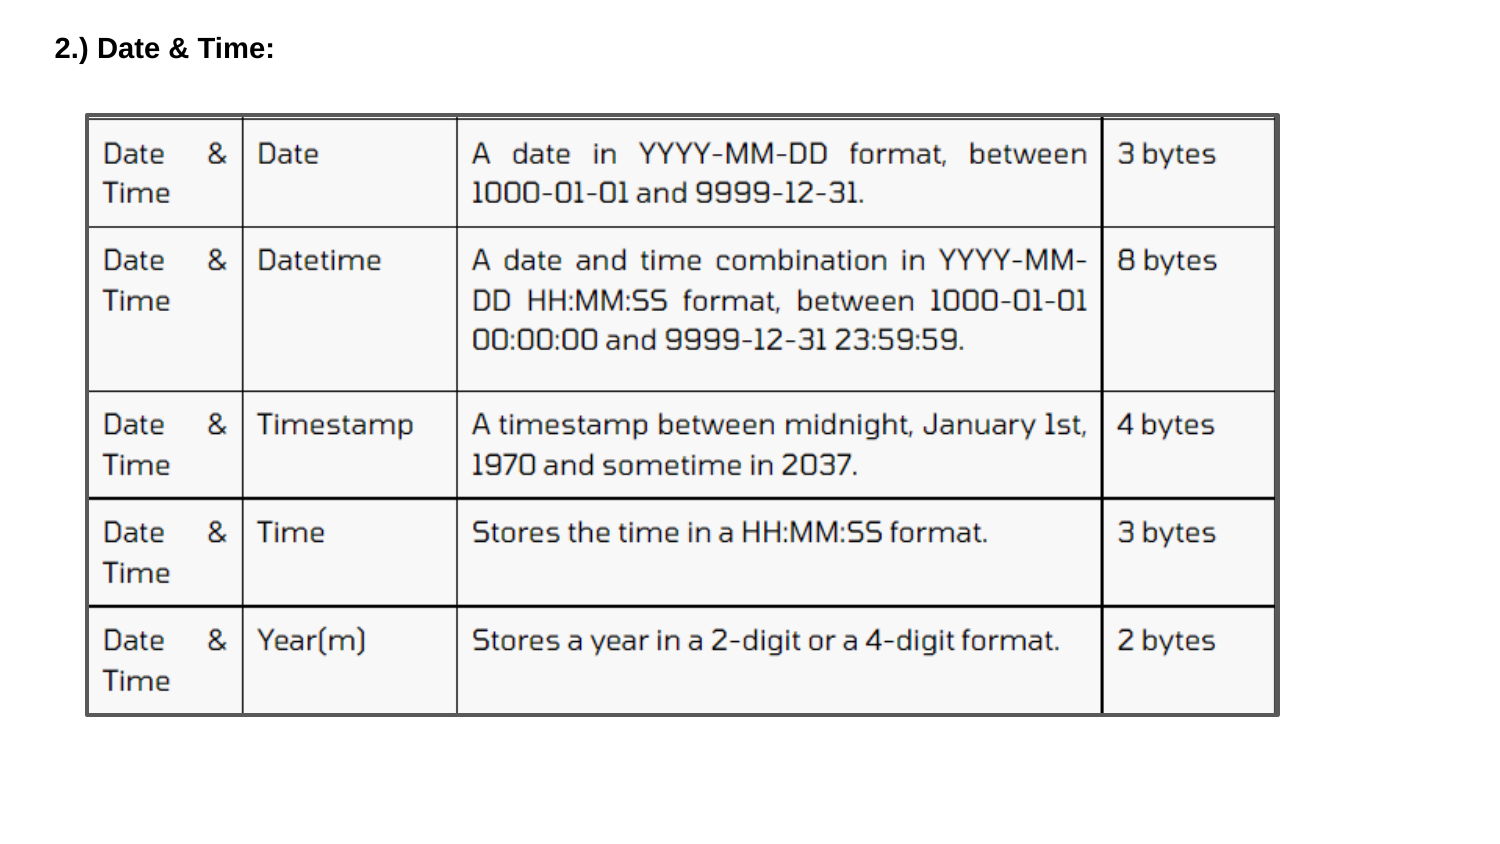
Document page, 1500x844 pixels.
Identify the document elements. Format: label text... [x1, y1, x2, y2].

text_box 2.) Date & Time: [39, 14, 1460, 80]
picture [88, 117, 1276, 713]
